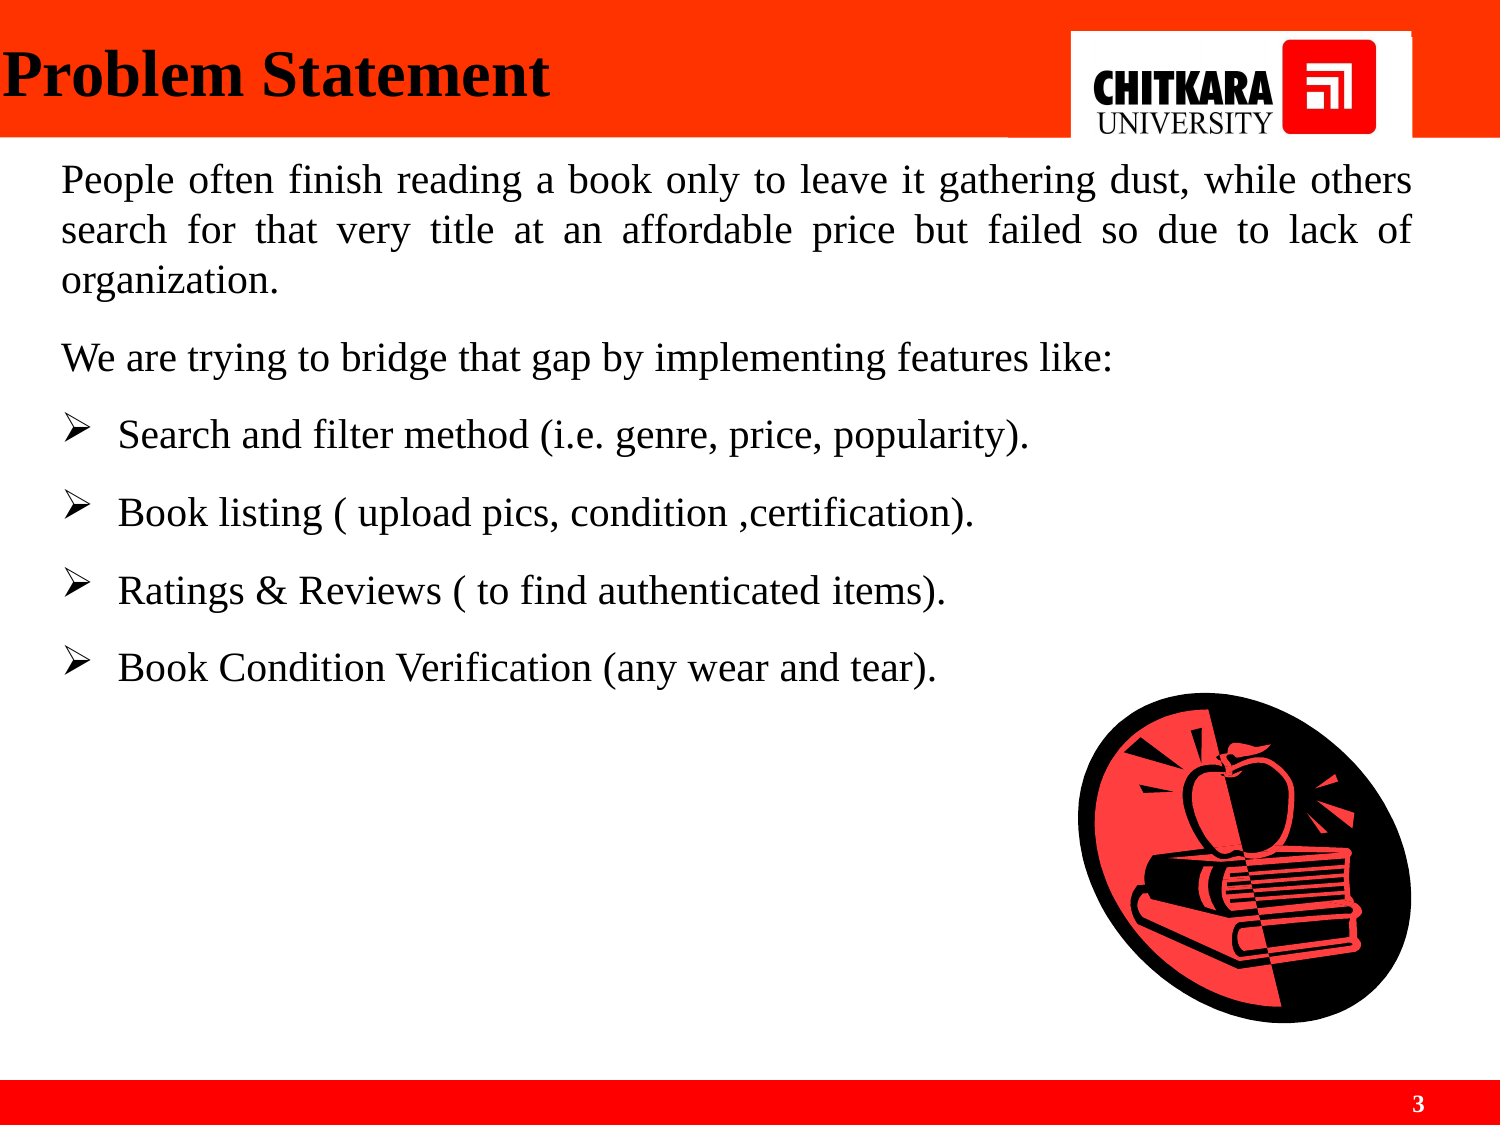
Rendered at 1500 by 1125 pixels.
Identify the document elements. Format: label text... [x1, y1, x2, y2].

title Problem Statement [0, 0, 1063, 164]
picture [1072, 692, 1415, 1024]
text_box People often finish reading a book only to leave it gathering dust, while others search for that very title at an affordable price but failed so due to lack of organization. We are trying to bridge that gap by implementing features like: Search and filter method (i.e. genre, price, popularity). Book listing ( upload pics, condition ,certification). Ratings & Reviews ( to find authenticated items). Book Condition Verification (any wear and tear). [61, 149, 1415, 691]
slide_number 3 [1074, 775, 1425, 1125]
picture [1074, 37, 1391, 138]
